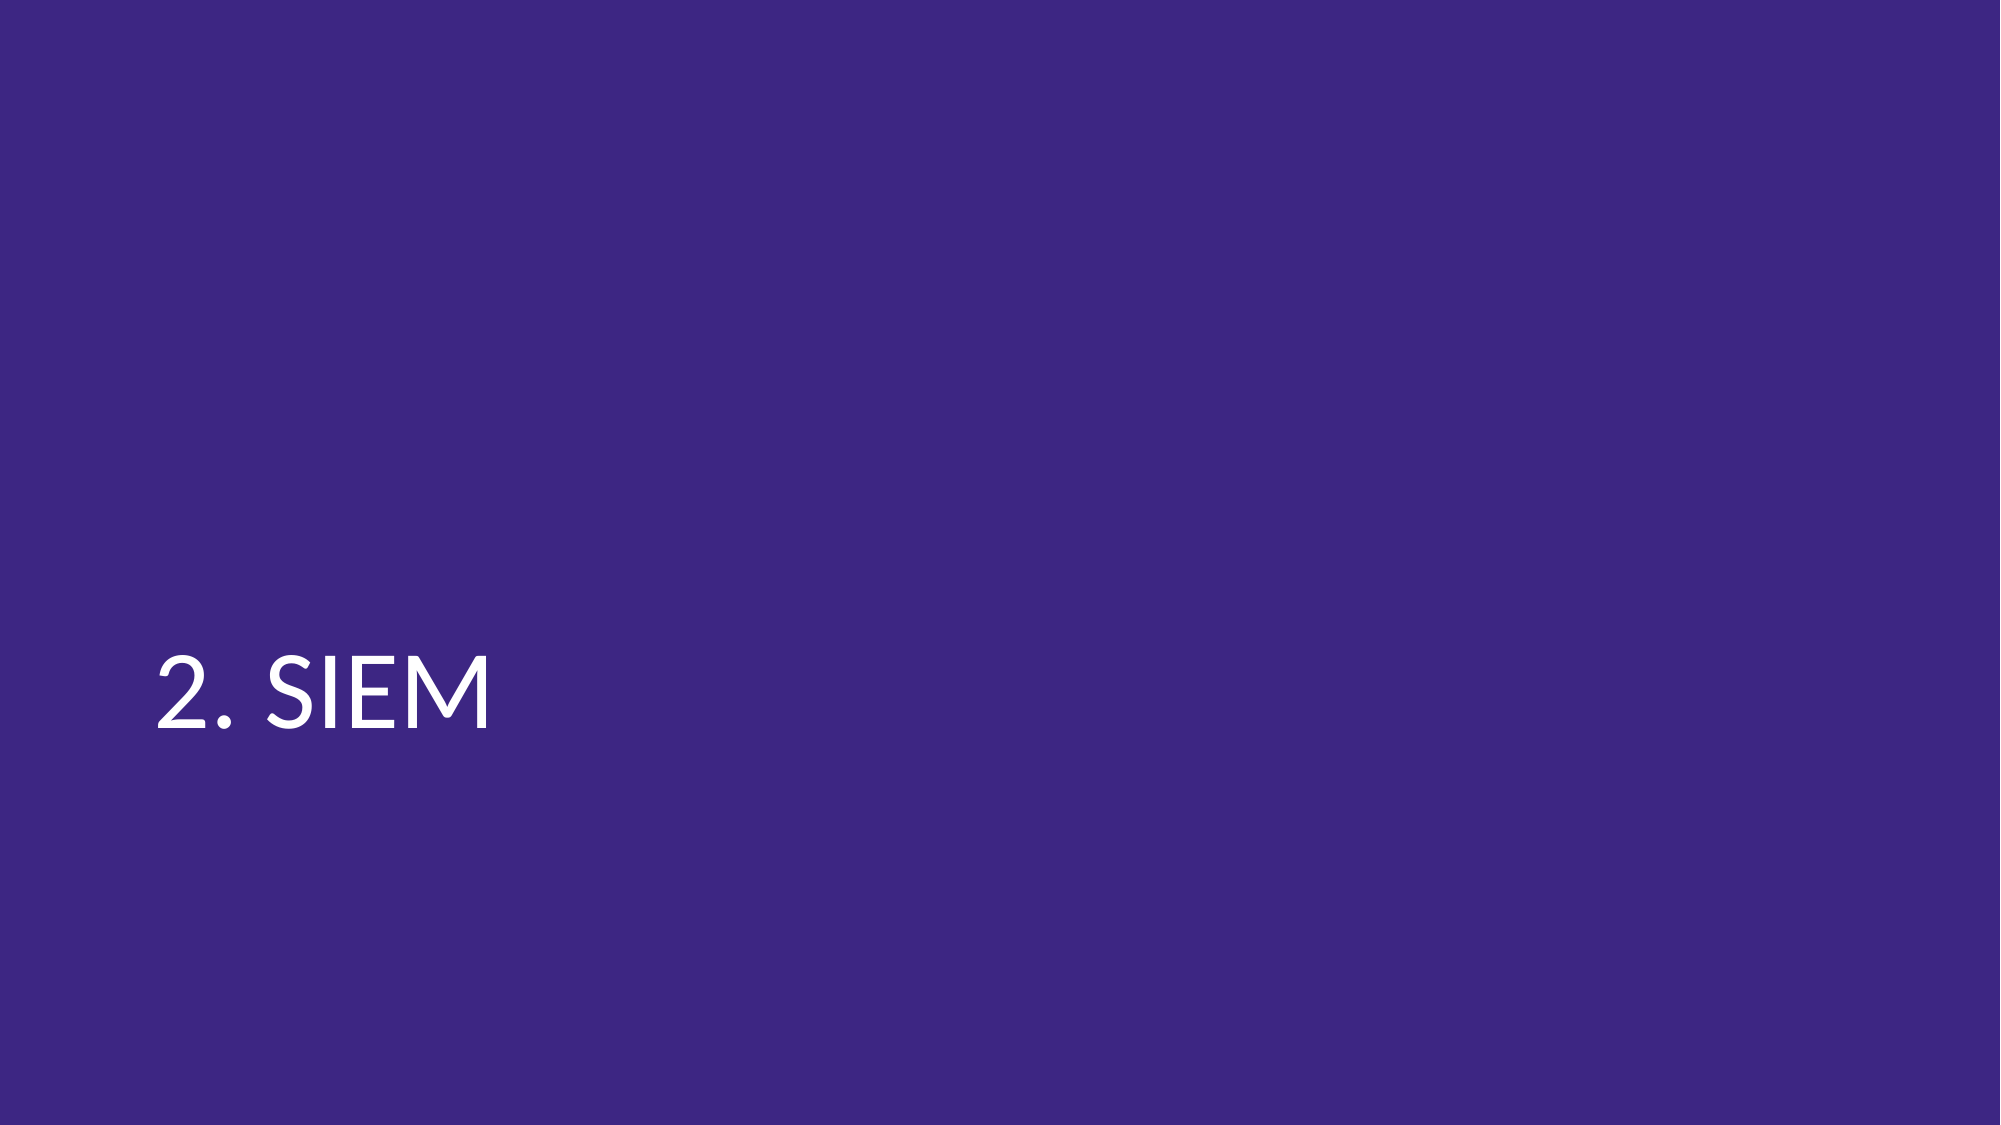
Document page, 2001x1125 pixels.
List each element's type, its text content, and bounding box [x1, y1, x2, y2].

list 2. SIEM [138, 293, 1864, 761]
